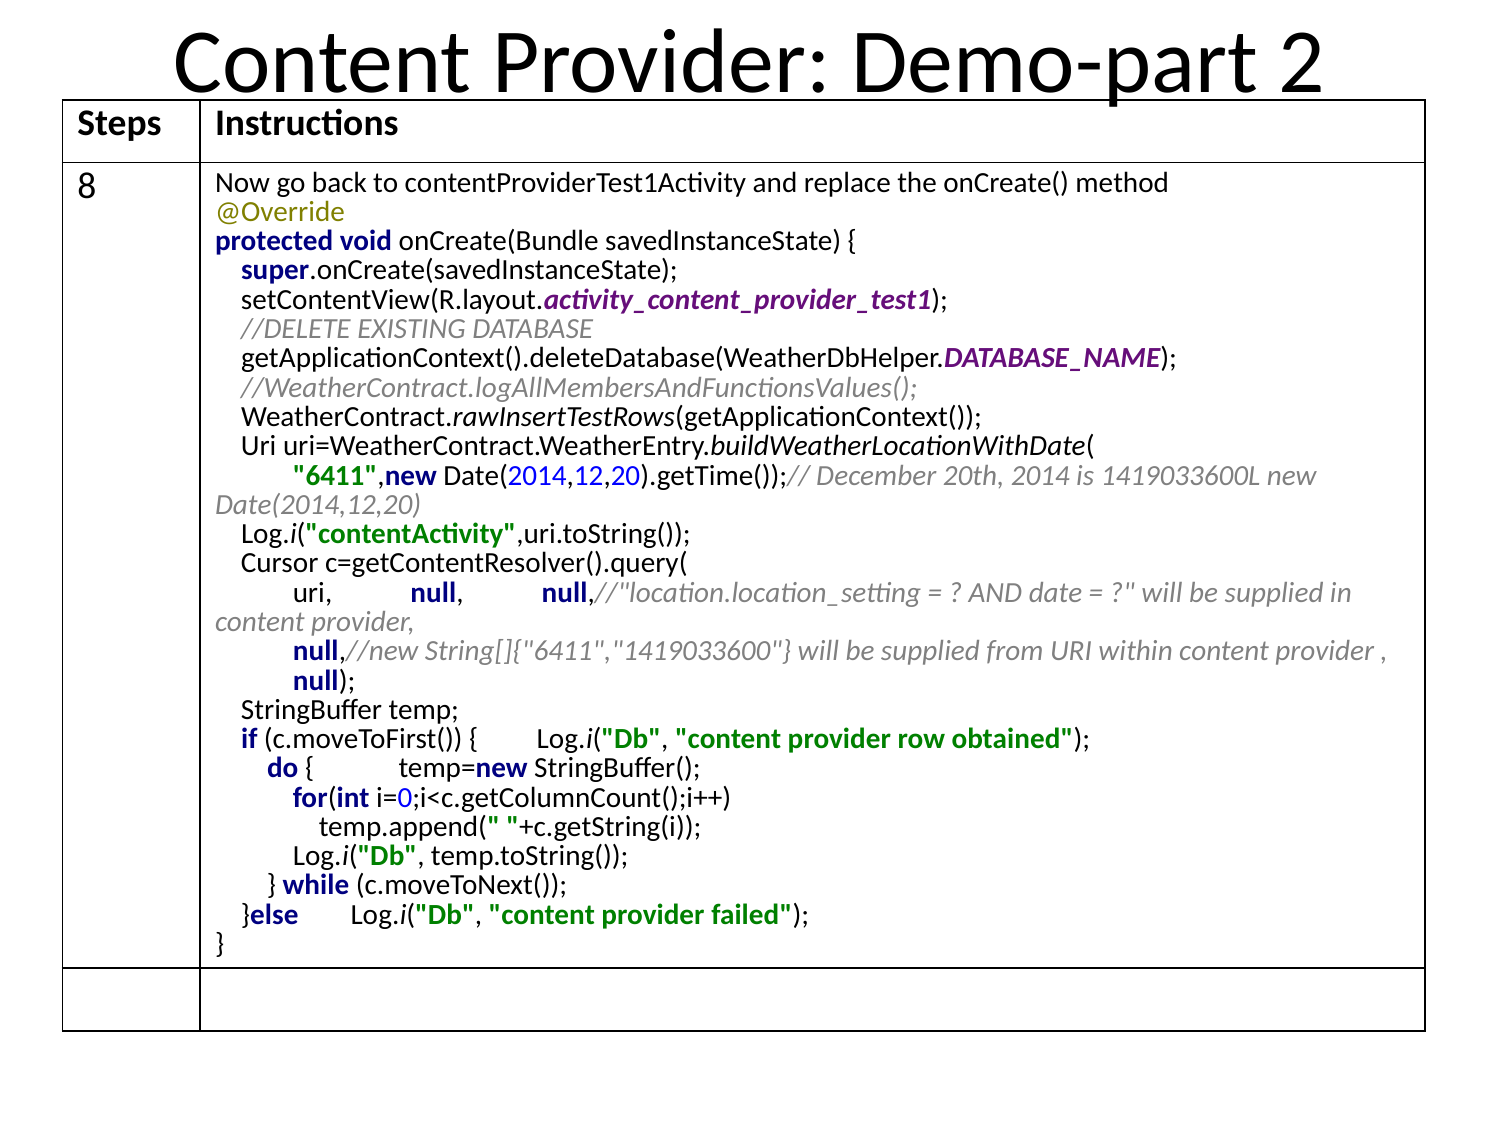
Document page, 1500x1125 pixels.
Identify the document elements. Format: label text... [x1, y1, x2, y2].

table_header Steps [63, 101, 199, 162]
table_cell 8 [63, 163, 199, 967]
table_header Instructions [201, 101, 1424, 162]
table_cell [201, 969, 1424, 1030]
title Content Provider: Demo-part 2 [75, 0, 1425, 99]
table_cell Now go back to contentProviderTest1Activity and replace the onCreate() method @Override protected void onCreate(Bundle savedInstanceState) { super.onCreate(savedInstanceState); setContentView(R.layout.activity_content_provider_test1); //DELETE EXISTING DATABASE getApplicationContext().deleteDatabase(WeatherDbHelper.DATABASE_NAME); //WeatherContract.logAllMembersAndFunctionsValues(); WeatherContract.rawInsertTestRows(getApplicationContext()); Uri uri=WeatherContract.WeatherEntry.buildWeatherLocationWithDate( "6411",new Date(2014,12,20).getTime());// December 20th, 2014 is 1419033600L new Date(2014,12,20) Log.i("contentActivity",uri.toString()); Cursor c=getContentResolver().query( uri, null, null,//"location.location_setting = ? AND date = ?" will be supplied in content provider, null,//new String[]{"6411","1419033600"} will be supplied from URI within content provider , null); StringBuffer temp; if (c.moveToFirst()) { Log.i("Db", "content provider row obtained"); do { temp=new StringBuffer(); for(int i=0;i<c.getColumnCount();i++) temp.append(" "+c.getString(i)); Log.i("Db", temp.toString()); } while (c.moveToNext()); }else Log.i("Db", "content provider failed"); } [201, 163, 1424, 967]
table_cell [63, 969, 199, 1030]
